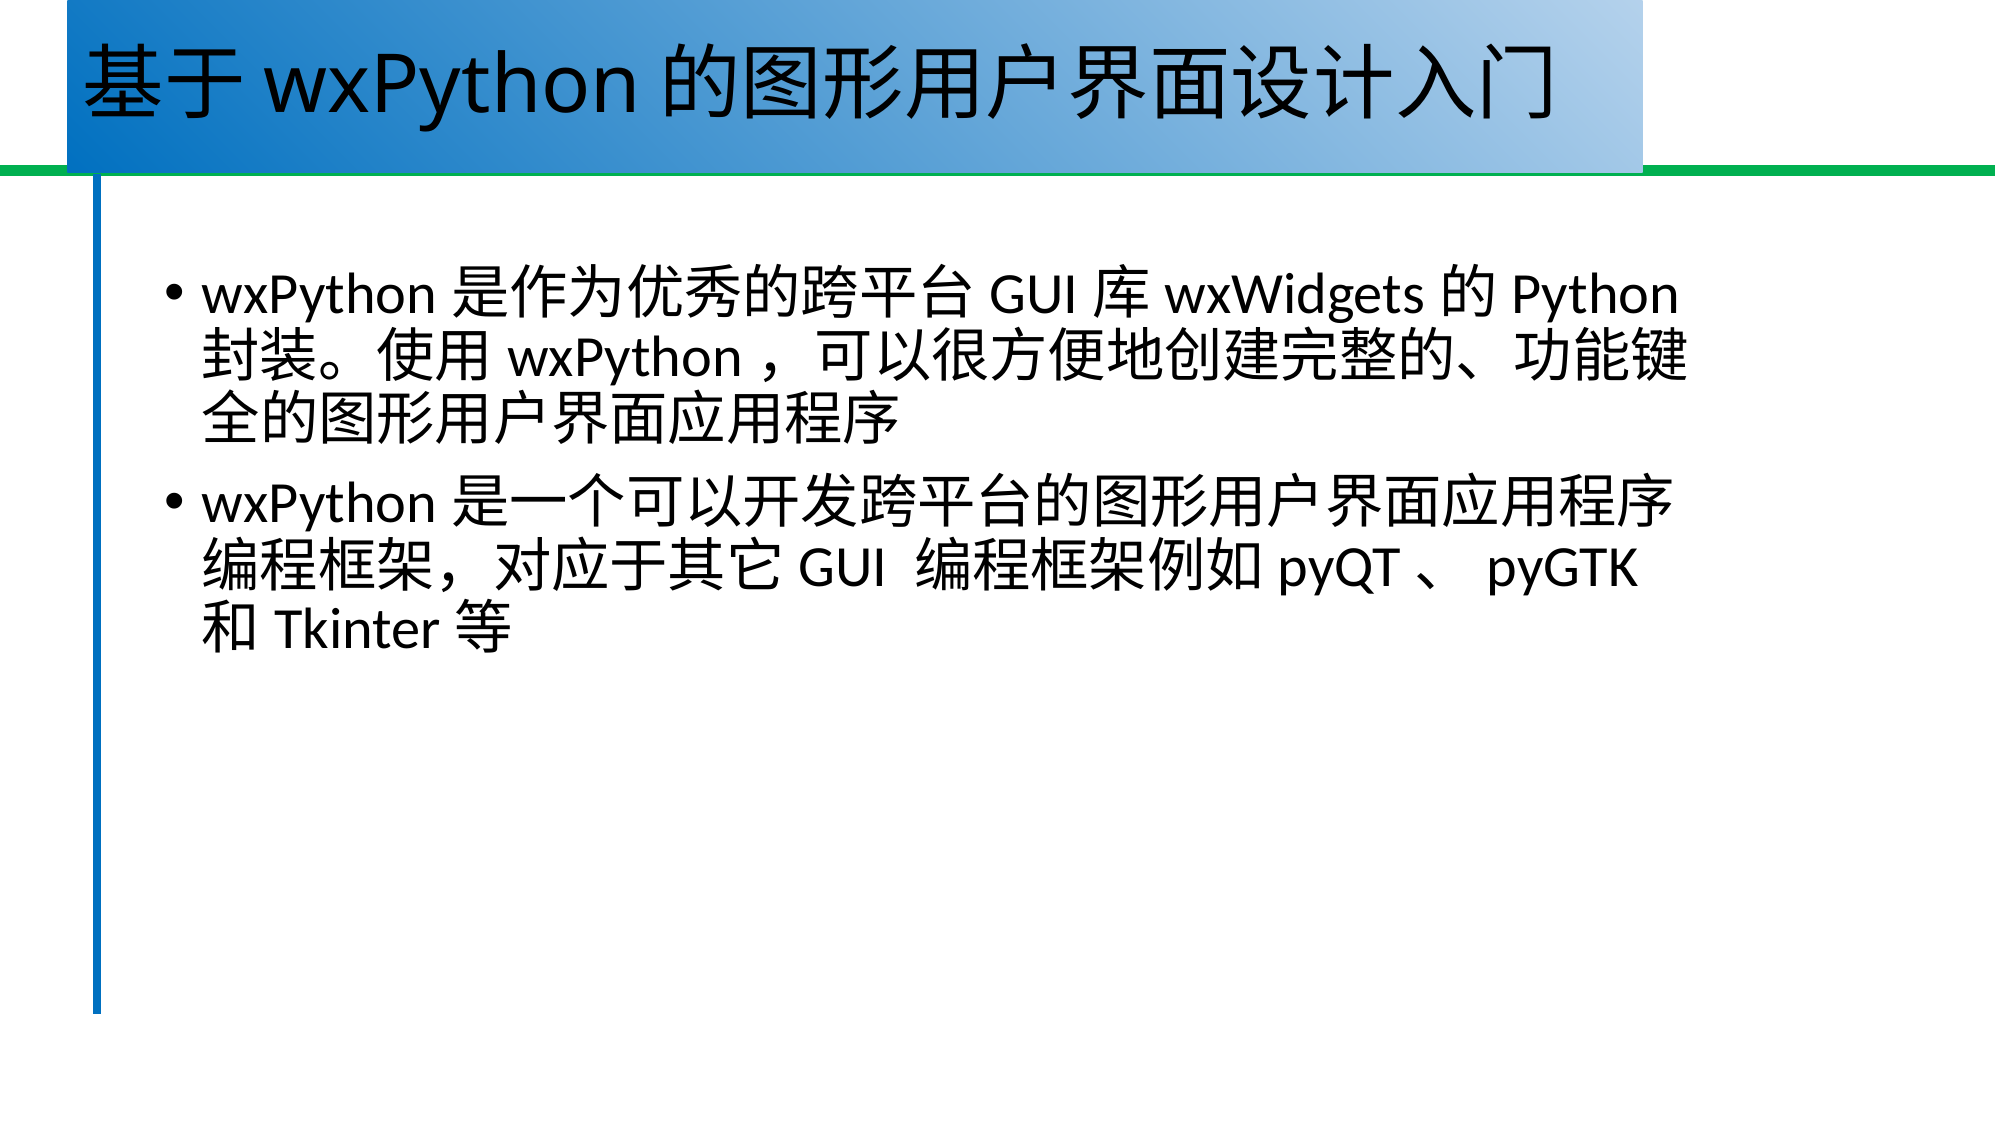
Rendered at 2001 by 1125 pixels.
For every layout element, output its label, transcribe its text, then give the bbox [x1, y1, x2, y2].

title 基于wxPython的图形用户界面设计入门 [67, 0, 1643, 173]
list wxPython是作为优秀的跨平台GUI库wxWidgets的Python封装。使用wxPython，可以很方便地创建完整的、功能键全的图形用户界面应用程序 wxPython是一个可以开发跨平台的图形用户界面应用程序编程框架，对应于其它GUI 编程框架例如pyQT、pyGTK和Tkinter等 [149, 255, 1725, 796]
